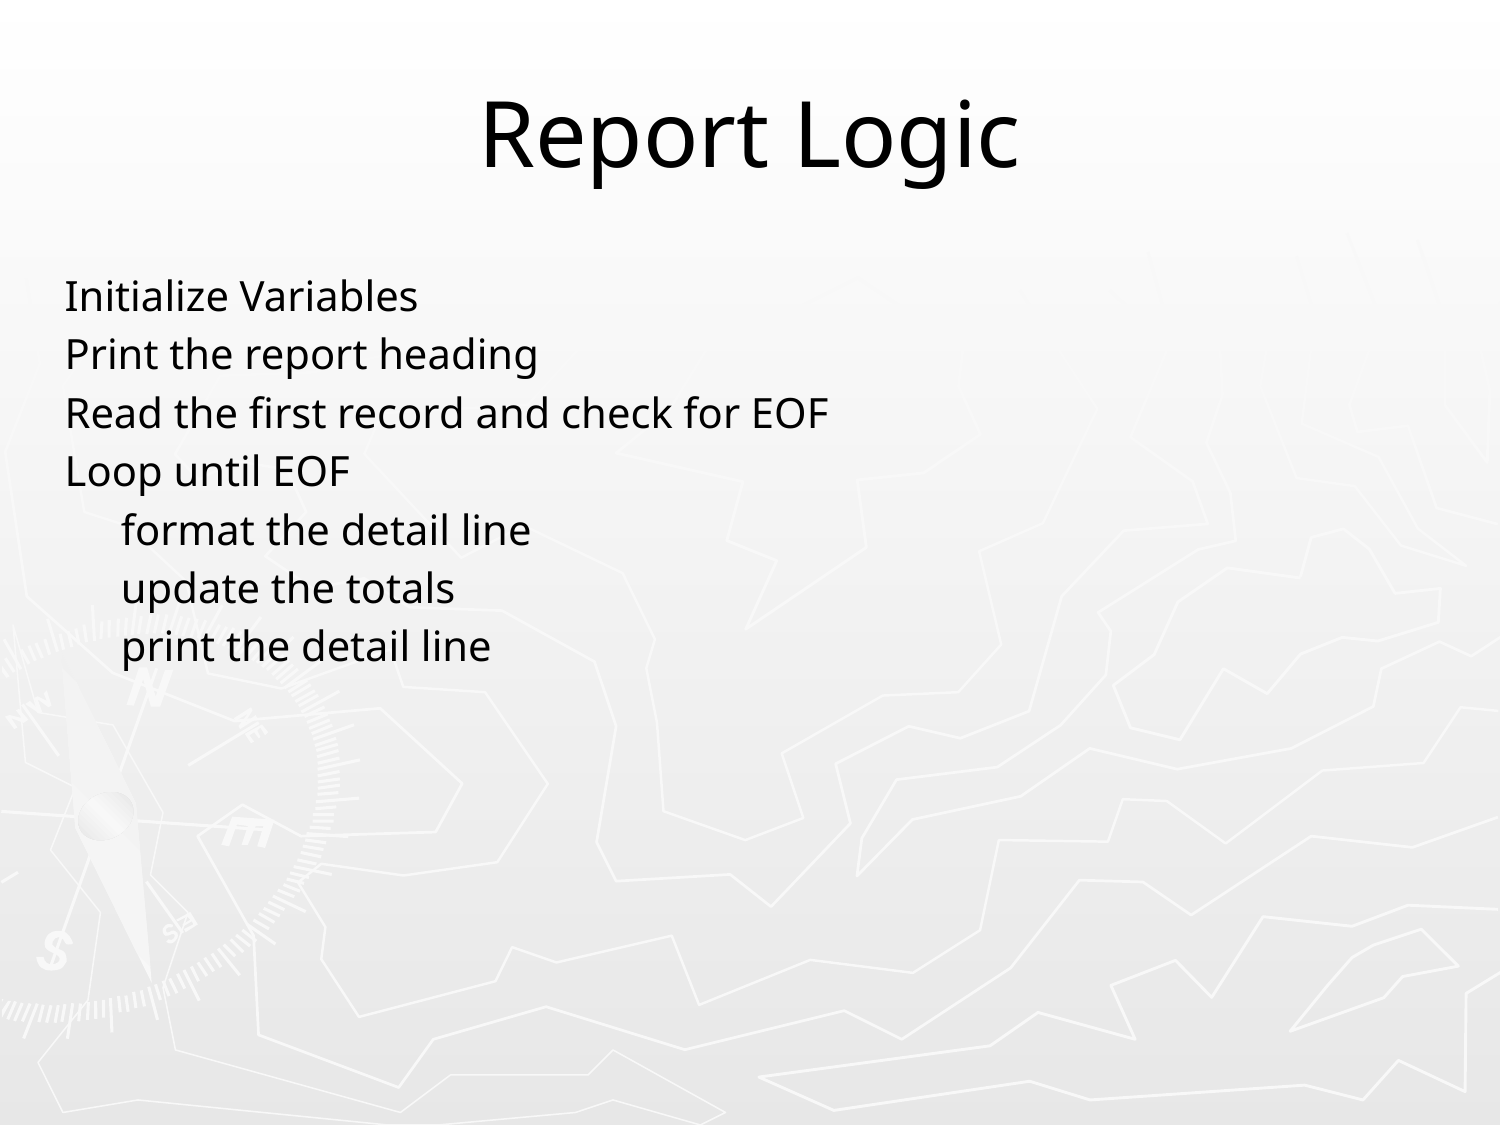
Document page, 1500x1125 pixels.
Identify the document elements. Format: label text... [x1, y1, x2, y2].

list Initialize Variables Print the report heading Read the first record and check for EOF Loop until EOF format the detail line update the totals print the detail line [49, 262, 1451, 1001]
title Report Logic [49, 37, 1451, 225]
